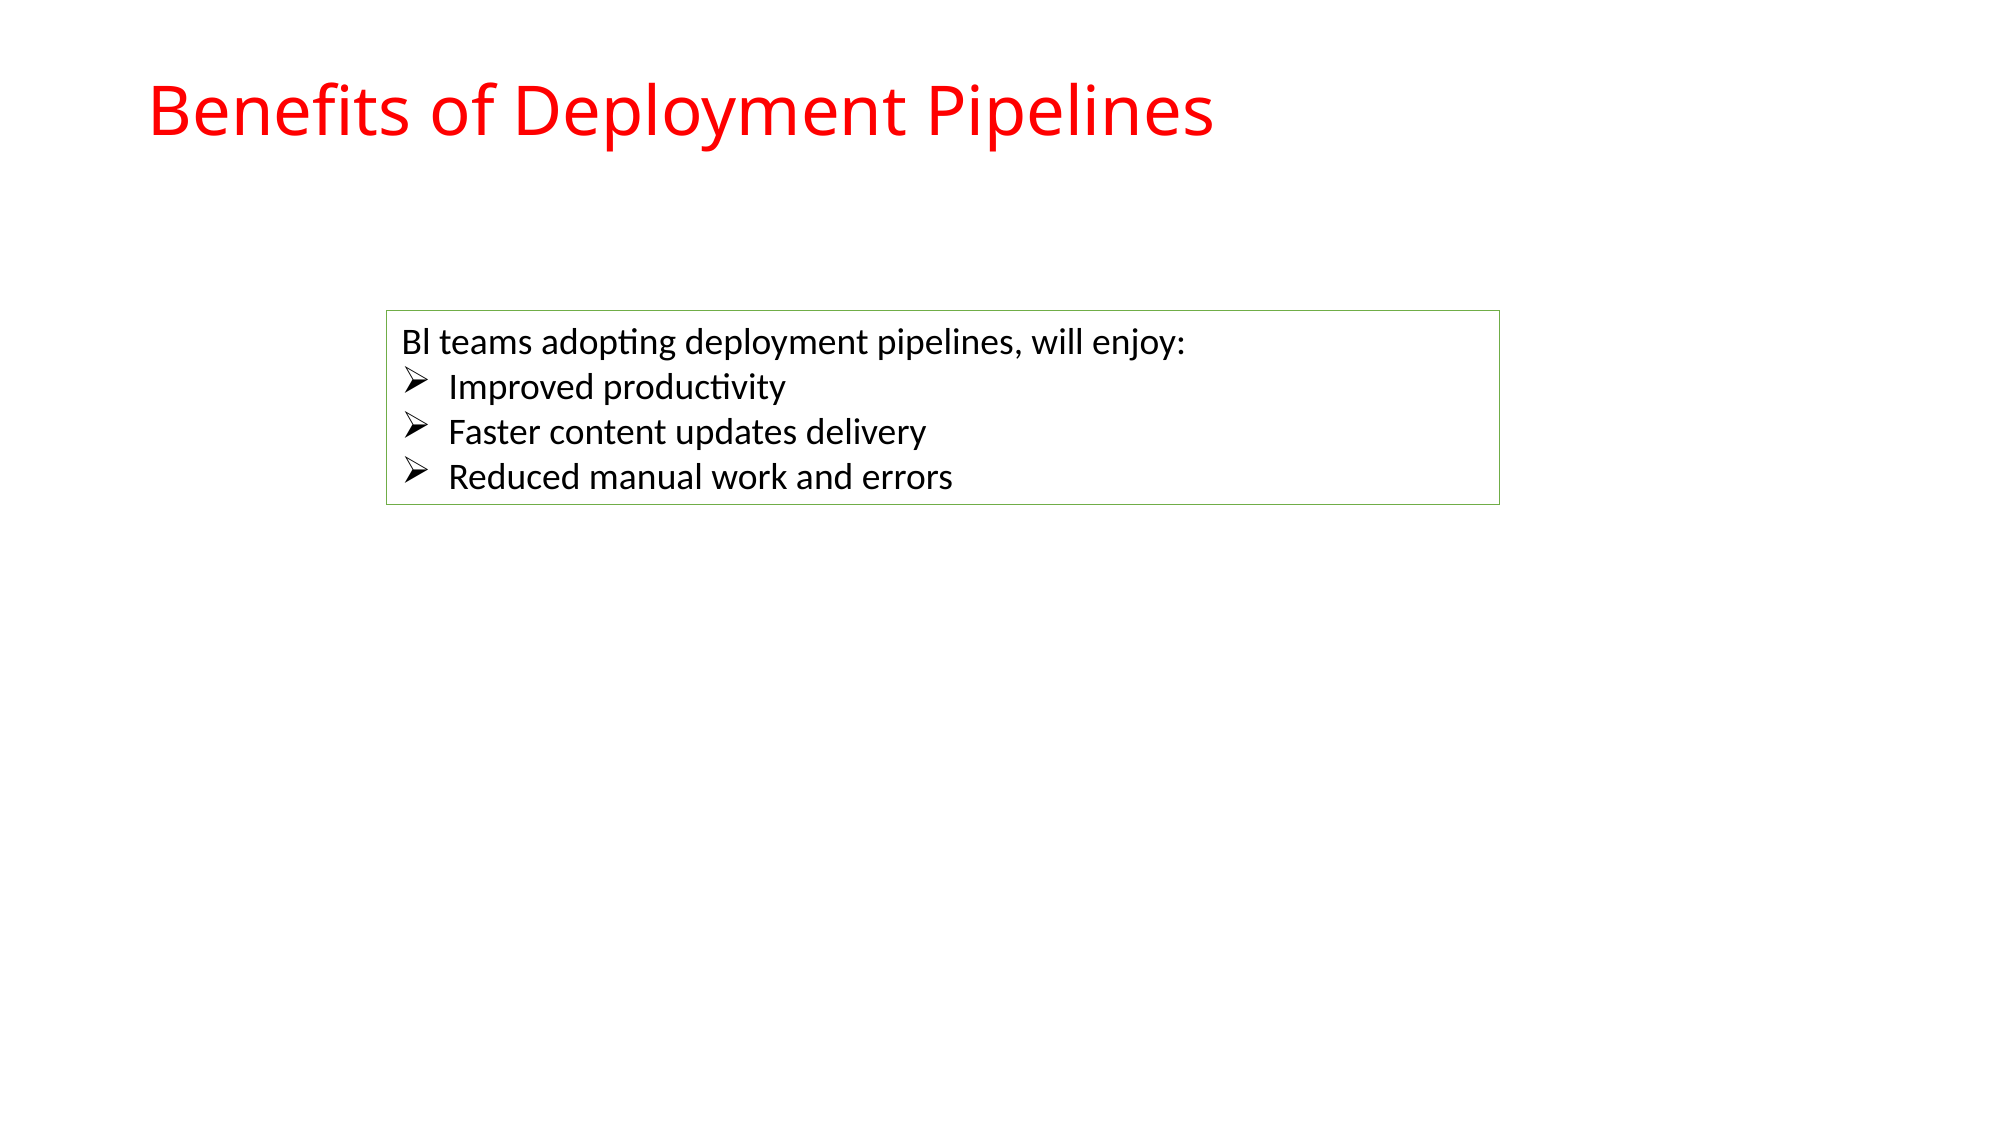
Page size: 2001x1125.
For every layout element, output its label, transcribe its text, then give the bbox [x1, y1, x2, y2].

text_box Bl teams adopting deployment pipelines, will enjoy: Improved productivity Faster content updates delivery Reduced manual work and errors [386, 310, 1500, 505]
title Benefits of Deployment Pipelines [0, 59, 1364, 161]
